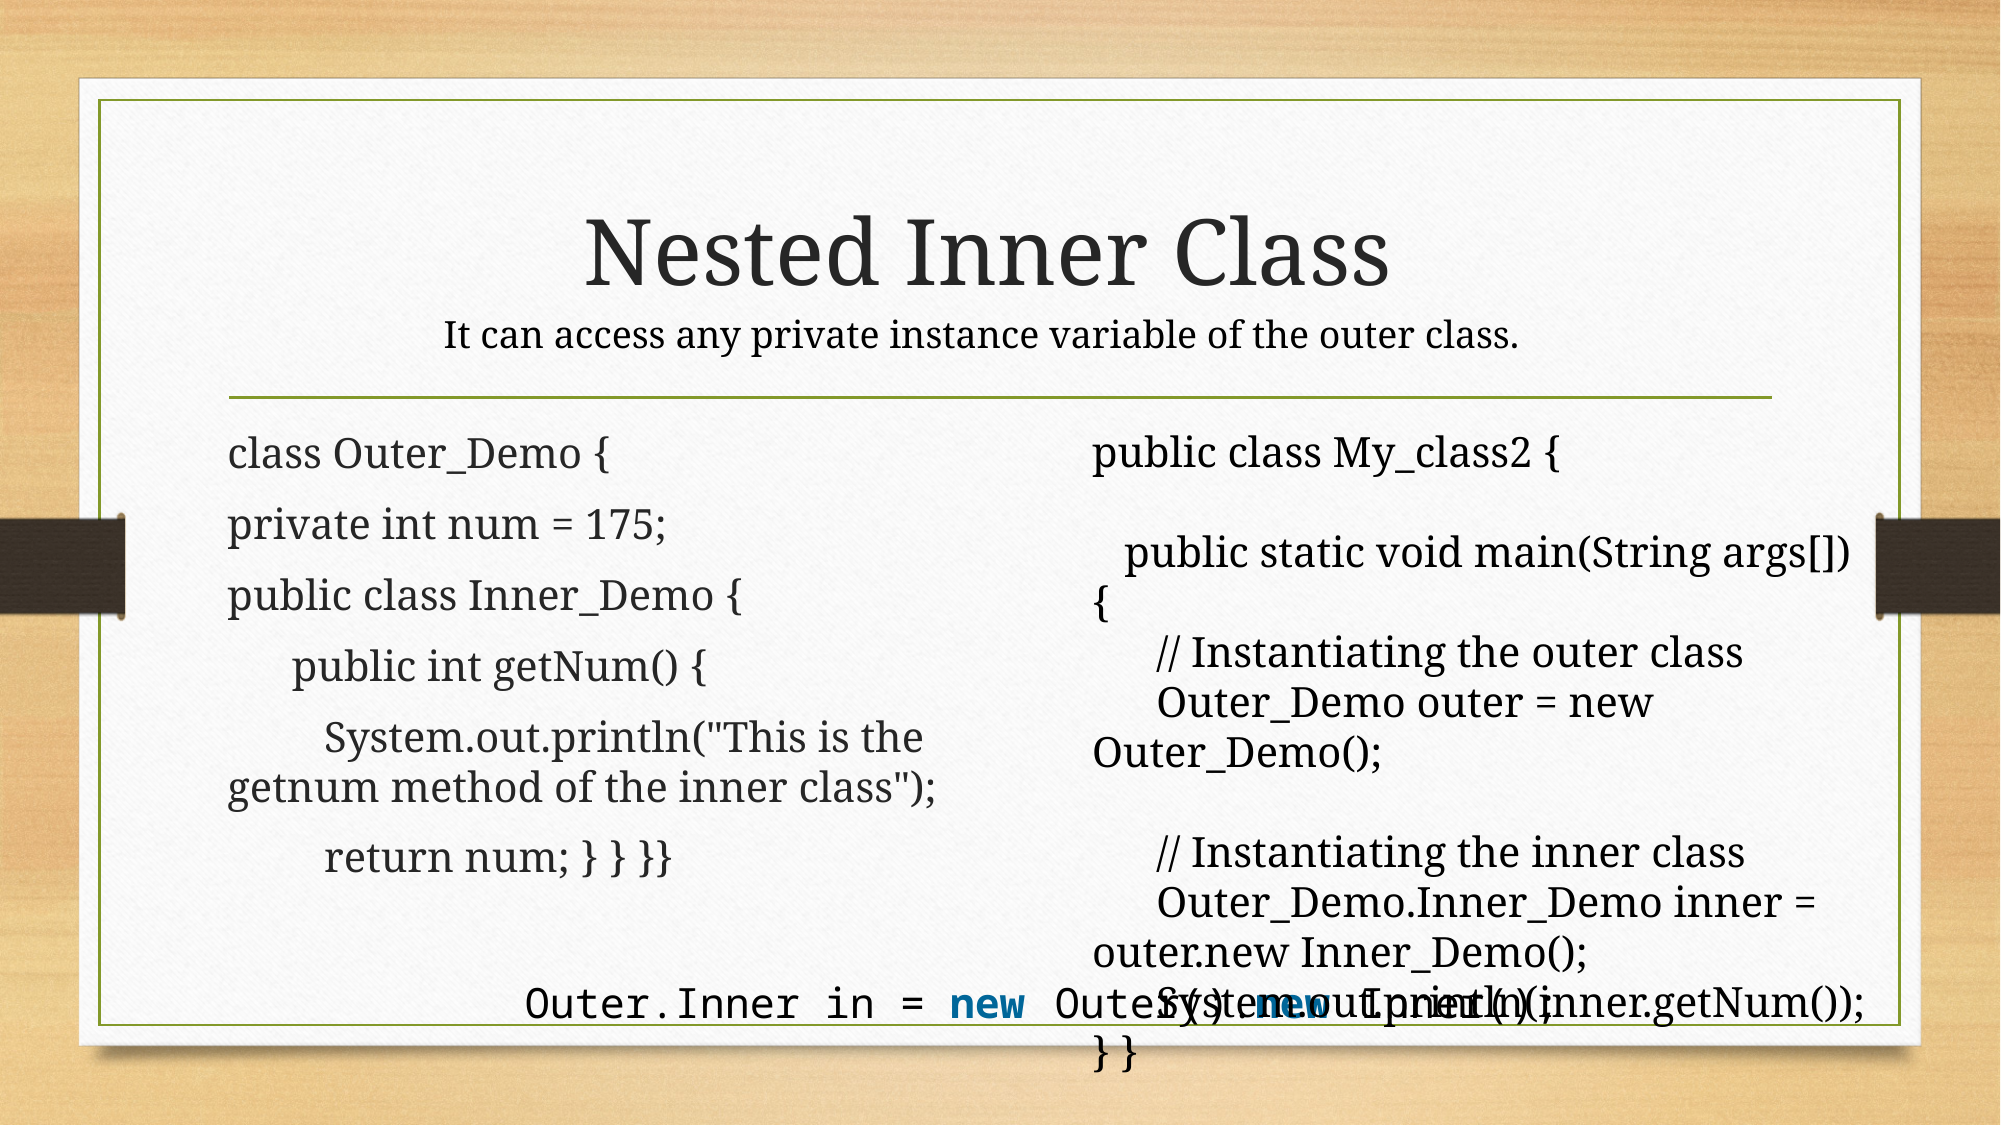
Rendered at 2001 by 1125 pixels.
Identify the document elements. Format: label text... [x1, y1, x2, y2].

text_box It can access any private instance variable of the outer class. [429, 303, 1536, 364]
title Nested Inner Class [212, 141, 1788, 356]
picture [0, 0, 2001, 1125]
text_box public class My_class2 { public static void main(String args[]) { // Instantiating the outer class Outer_Demo outer = new Outer_Demo(); // Instantiating the inner class Outer_Demo.Inner_Demo inner = outer.new Inner_Demo(); System.out.println(inner.getNum()); } } [1077, 418, 1889, 1084]
list class Outer_Demo { private int num = 175; public class Inner_Demo { public int getNum() { System.out.println("This is the getnum method of the inner class"); return num; } } }} [212, 419, 1077, 914]
text_box Outer.Inner in = new Outer().new Inner(); [524, 968, 1077, 1029]
